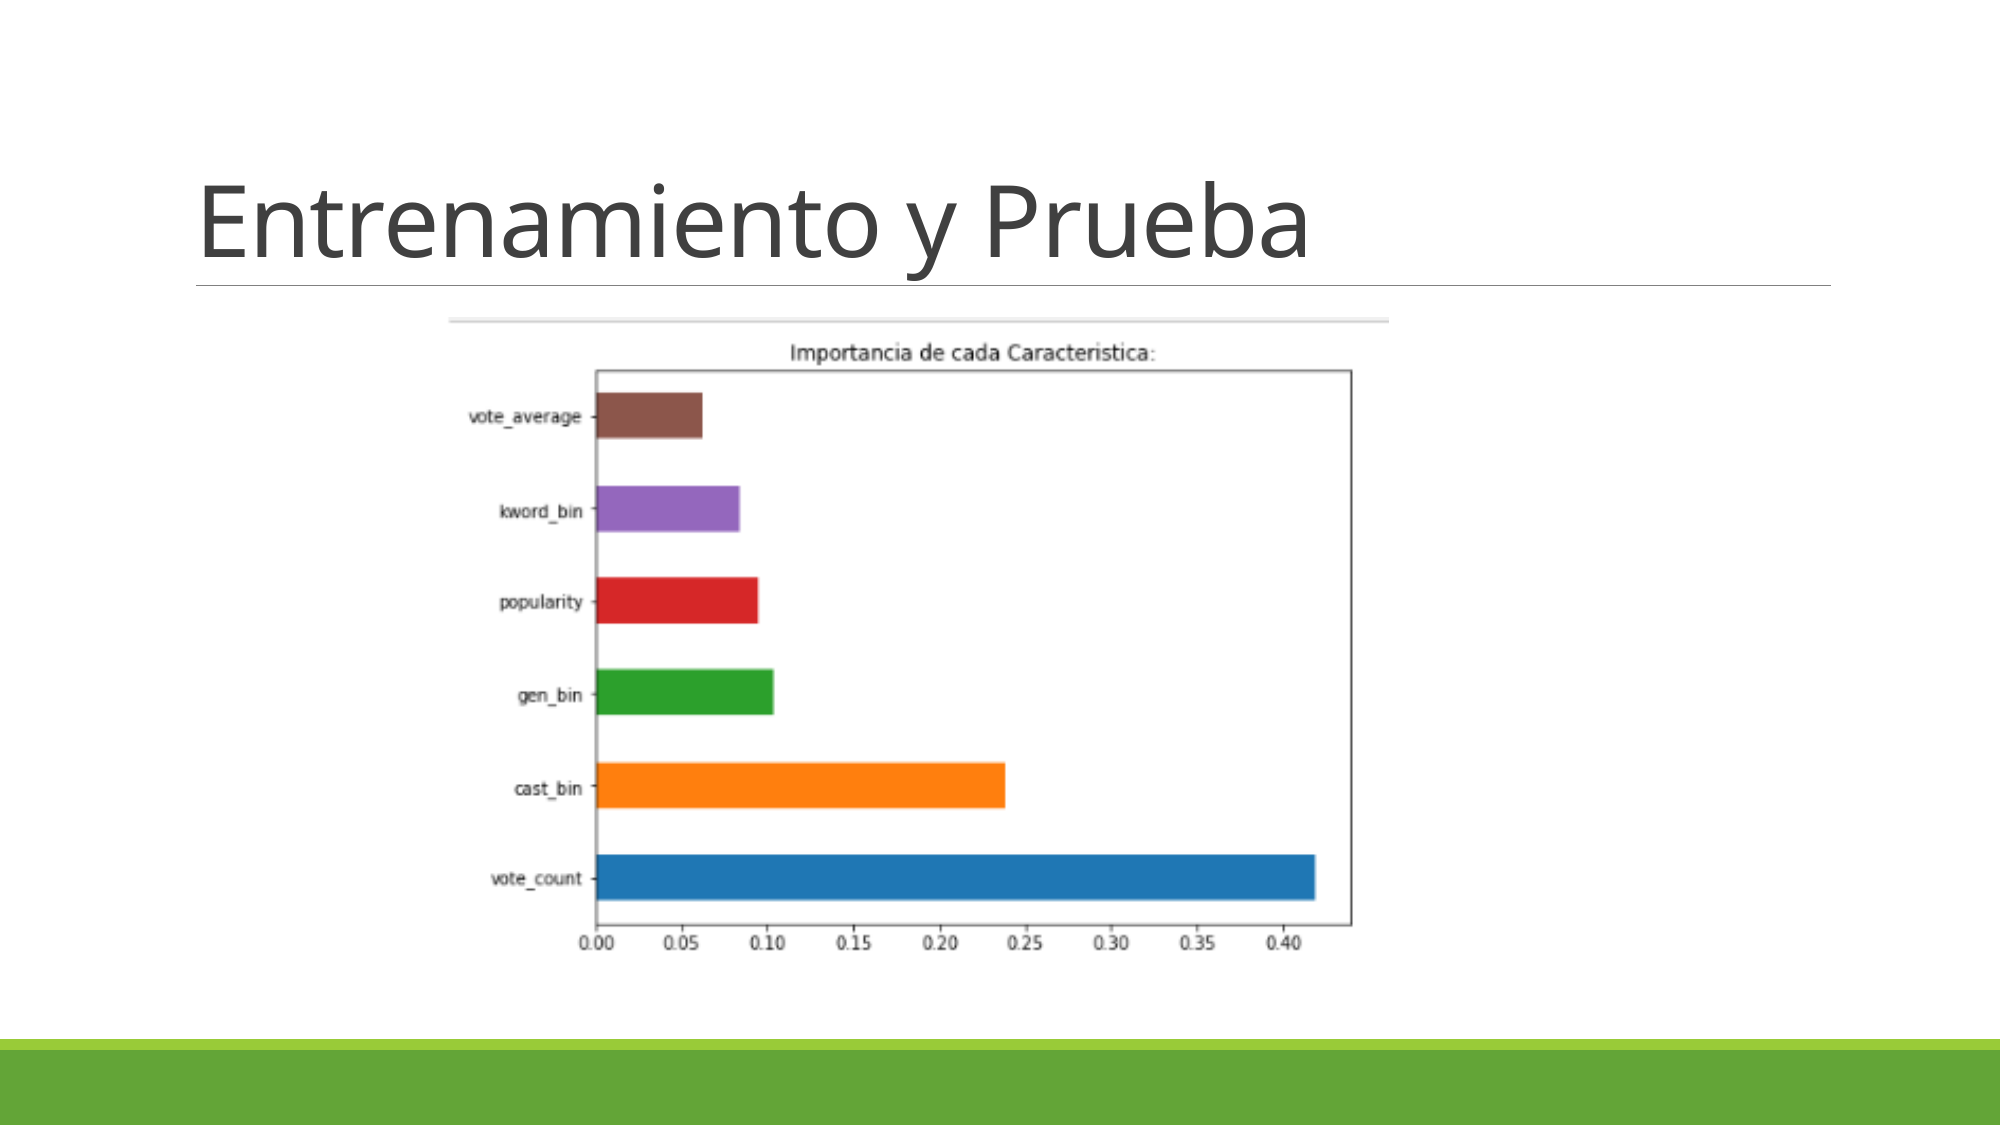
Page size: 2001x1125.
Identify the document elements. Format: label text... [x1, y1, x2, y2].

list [412, 316, 1390, 978]
title Entrenamiento y Prueba [180, 47, 1830, 285]
